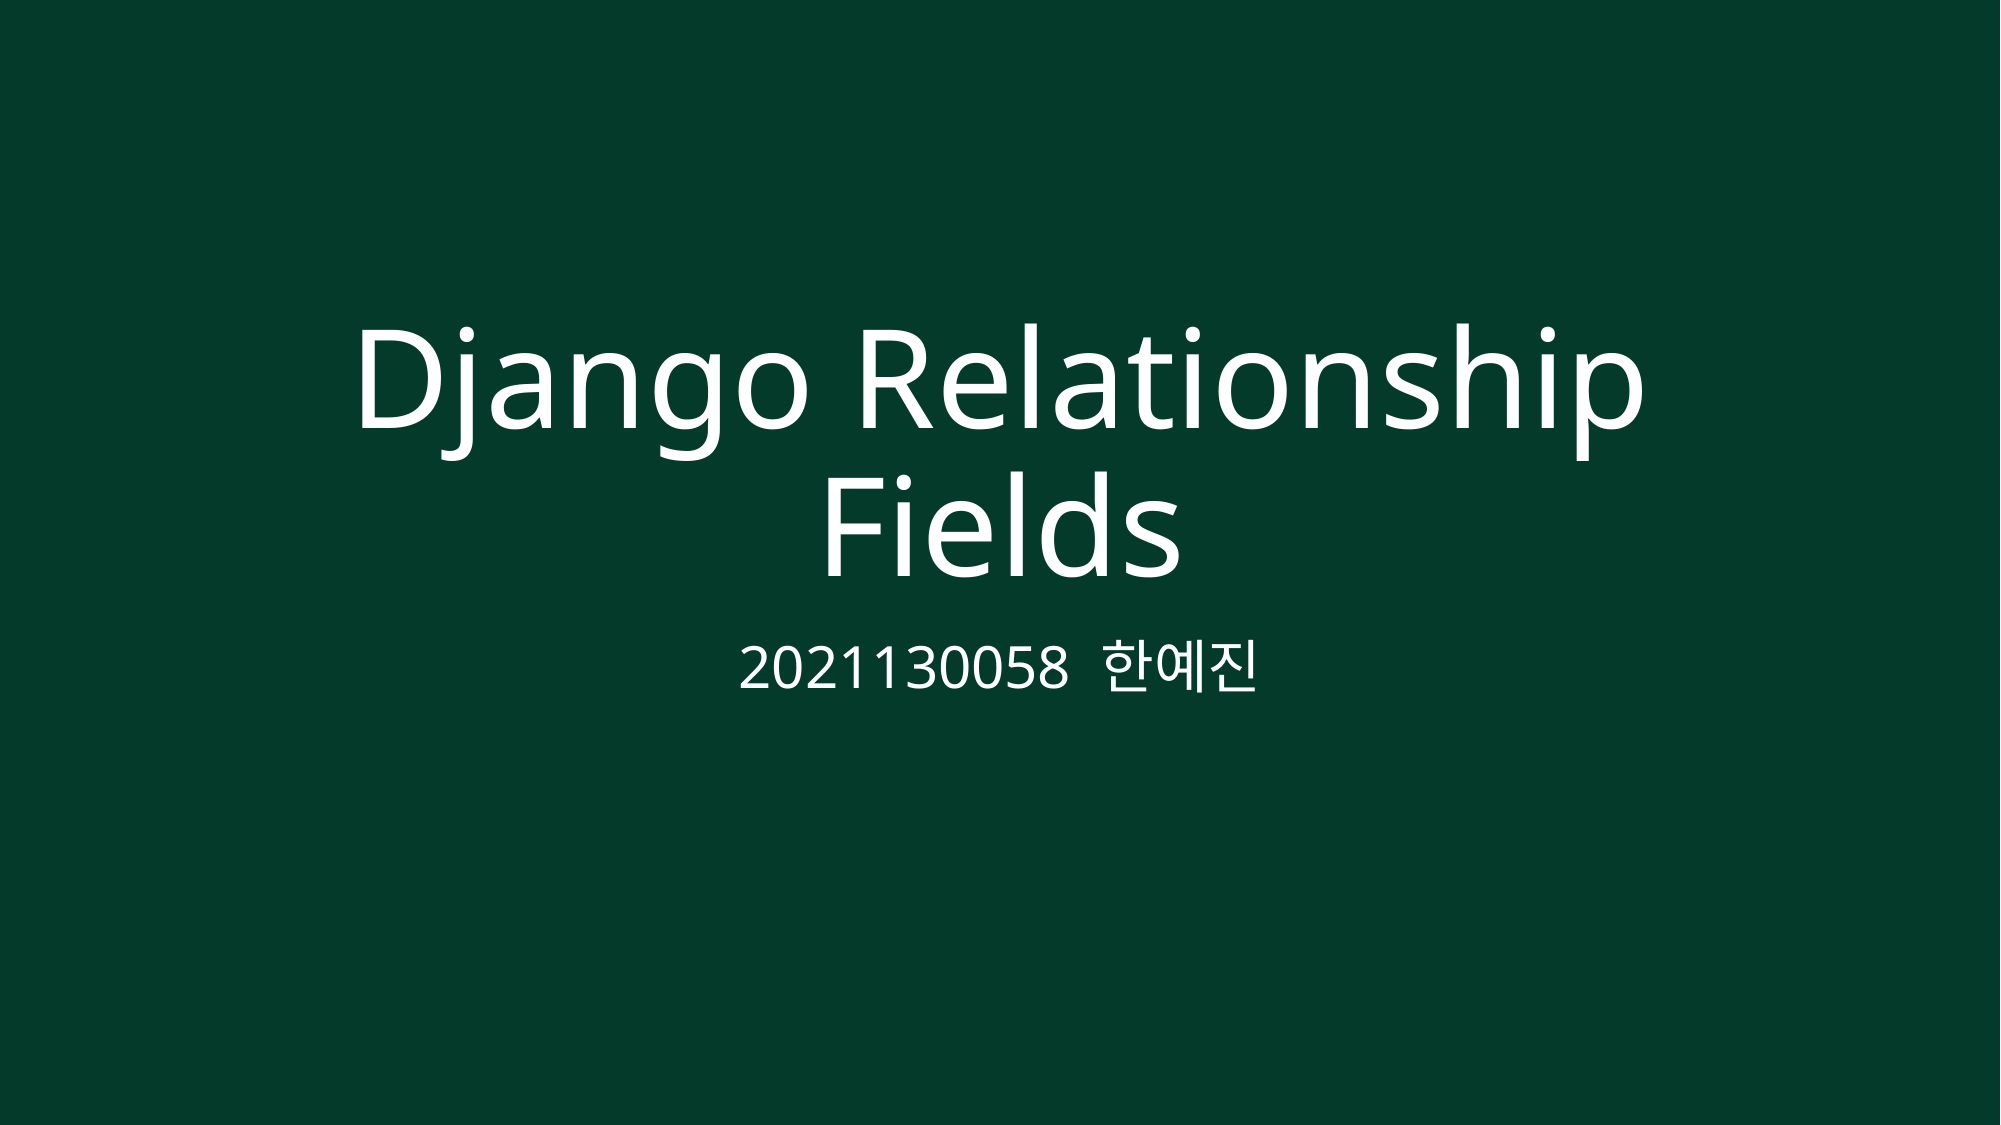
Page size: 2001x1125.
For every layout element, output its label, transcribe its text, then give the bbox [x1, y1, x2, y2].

title Django Relationship Fields [249, 222, 1750, 615]
subtitle 2021130058 한예진 [249, 630, 1750, 903]
